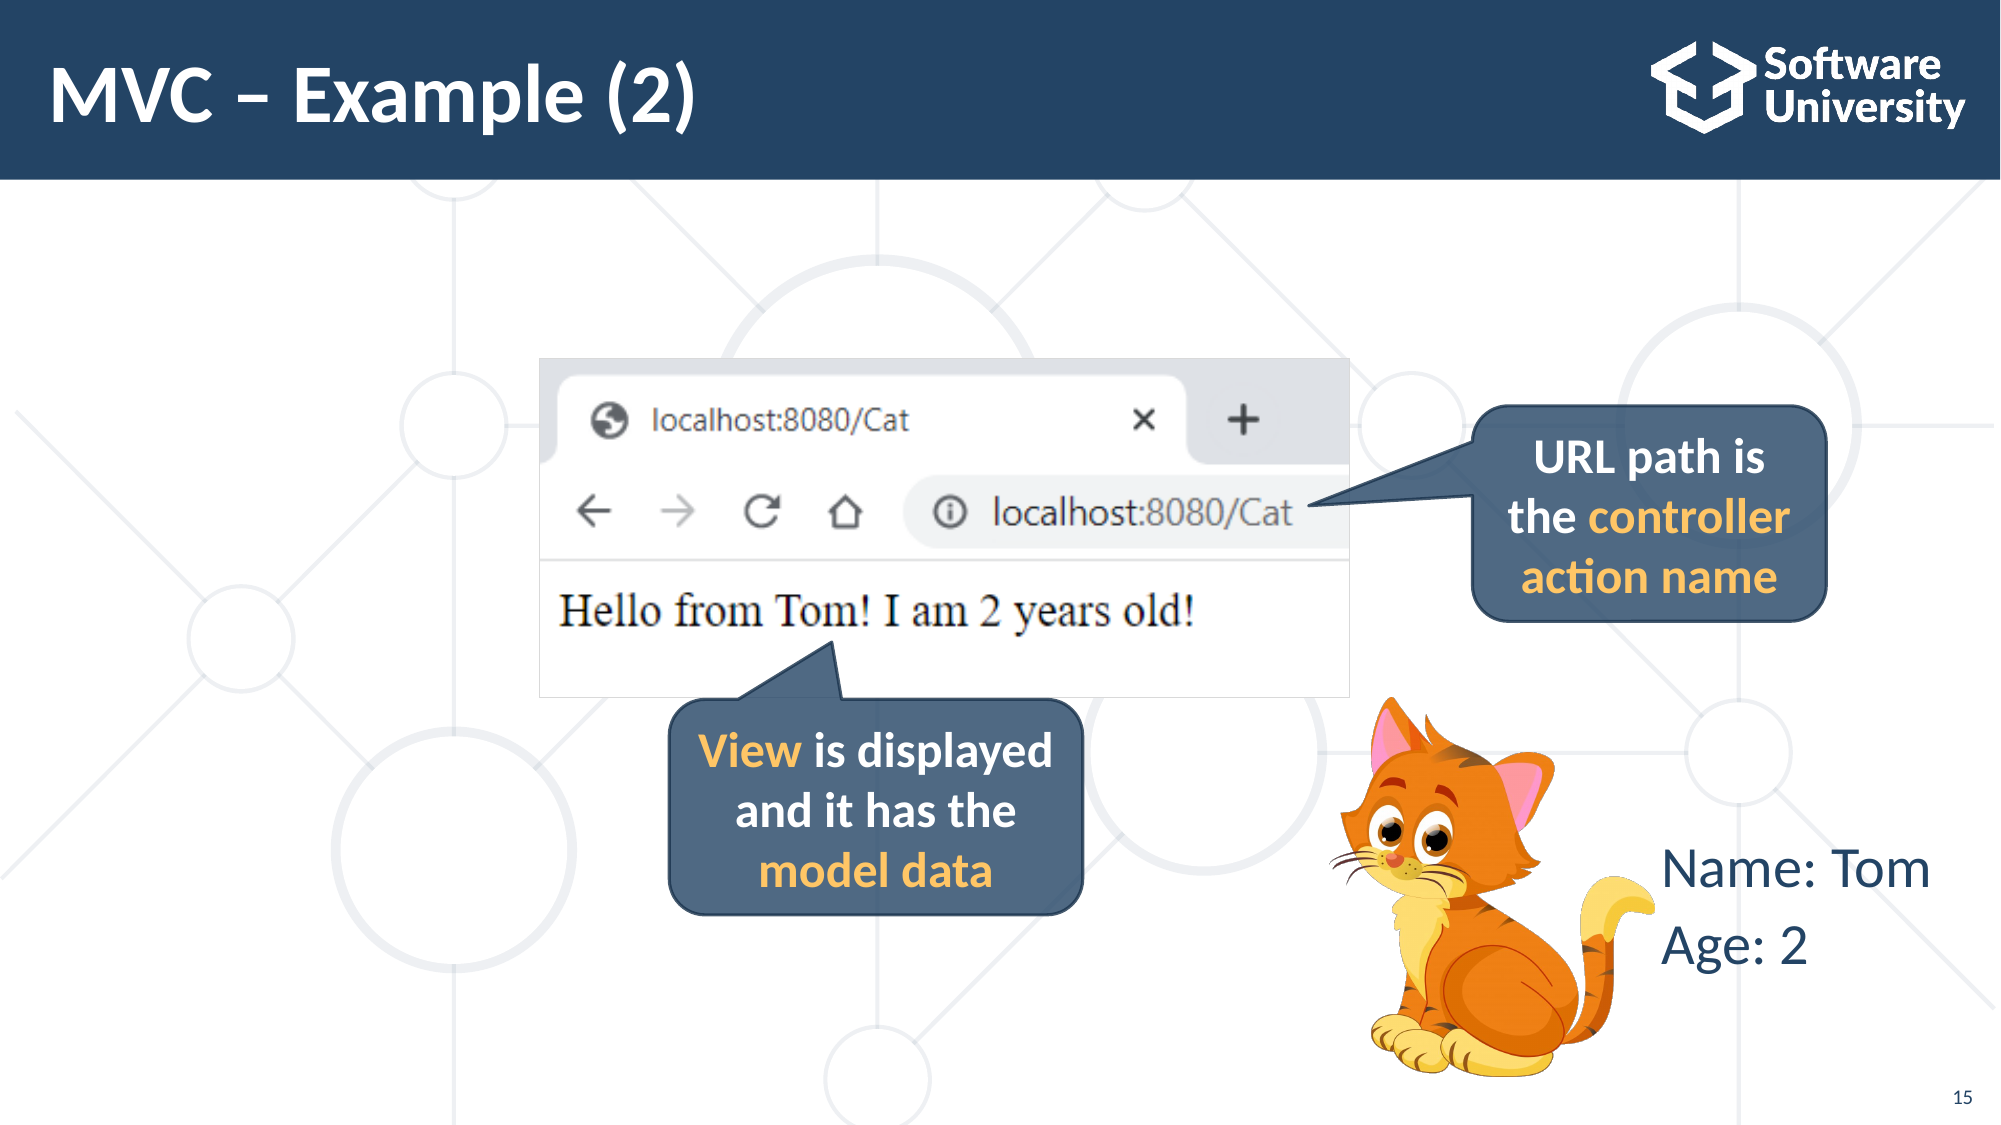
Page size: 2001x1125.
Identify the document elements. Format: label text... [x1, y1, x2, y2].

text_box URL path is the controller action name [1354, 403, 1829, 624]
text_box Name: Tom Age: 2 [1665, 804, 1969, 994]
picture [539, 358, 1661, 1077]
title MVC – Example (2) [31, 16, 1625, 162]
slide_number 15 [1927, 1067, 1989, 1117]
picture [1651, 41, 1966, 134]
text_box View is displayed and it has the model data [667, 705, 1085, 917]
